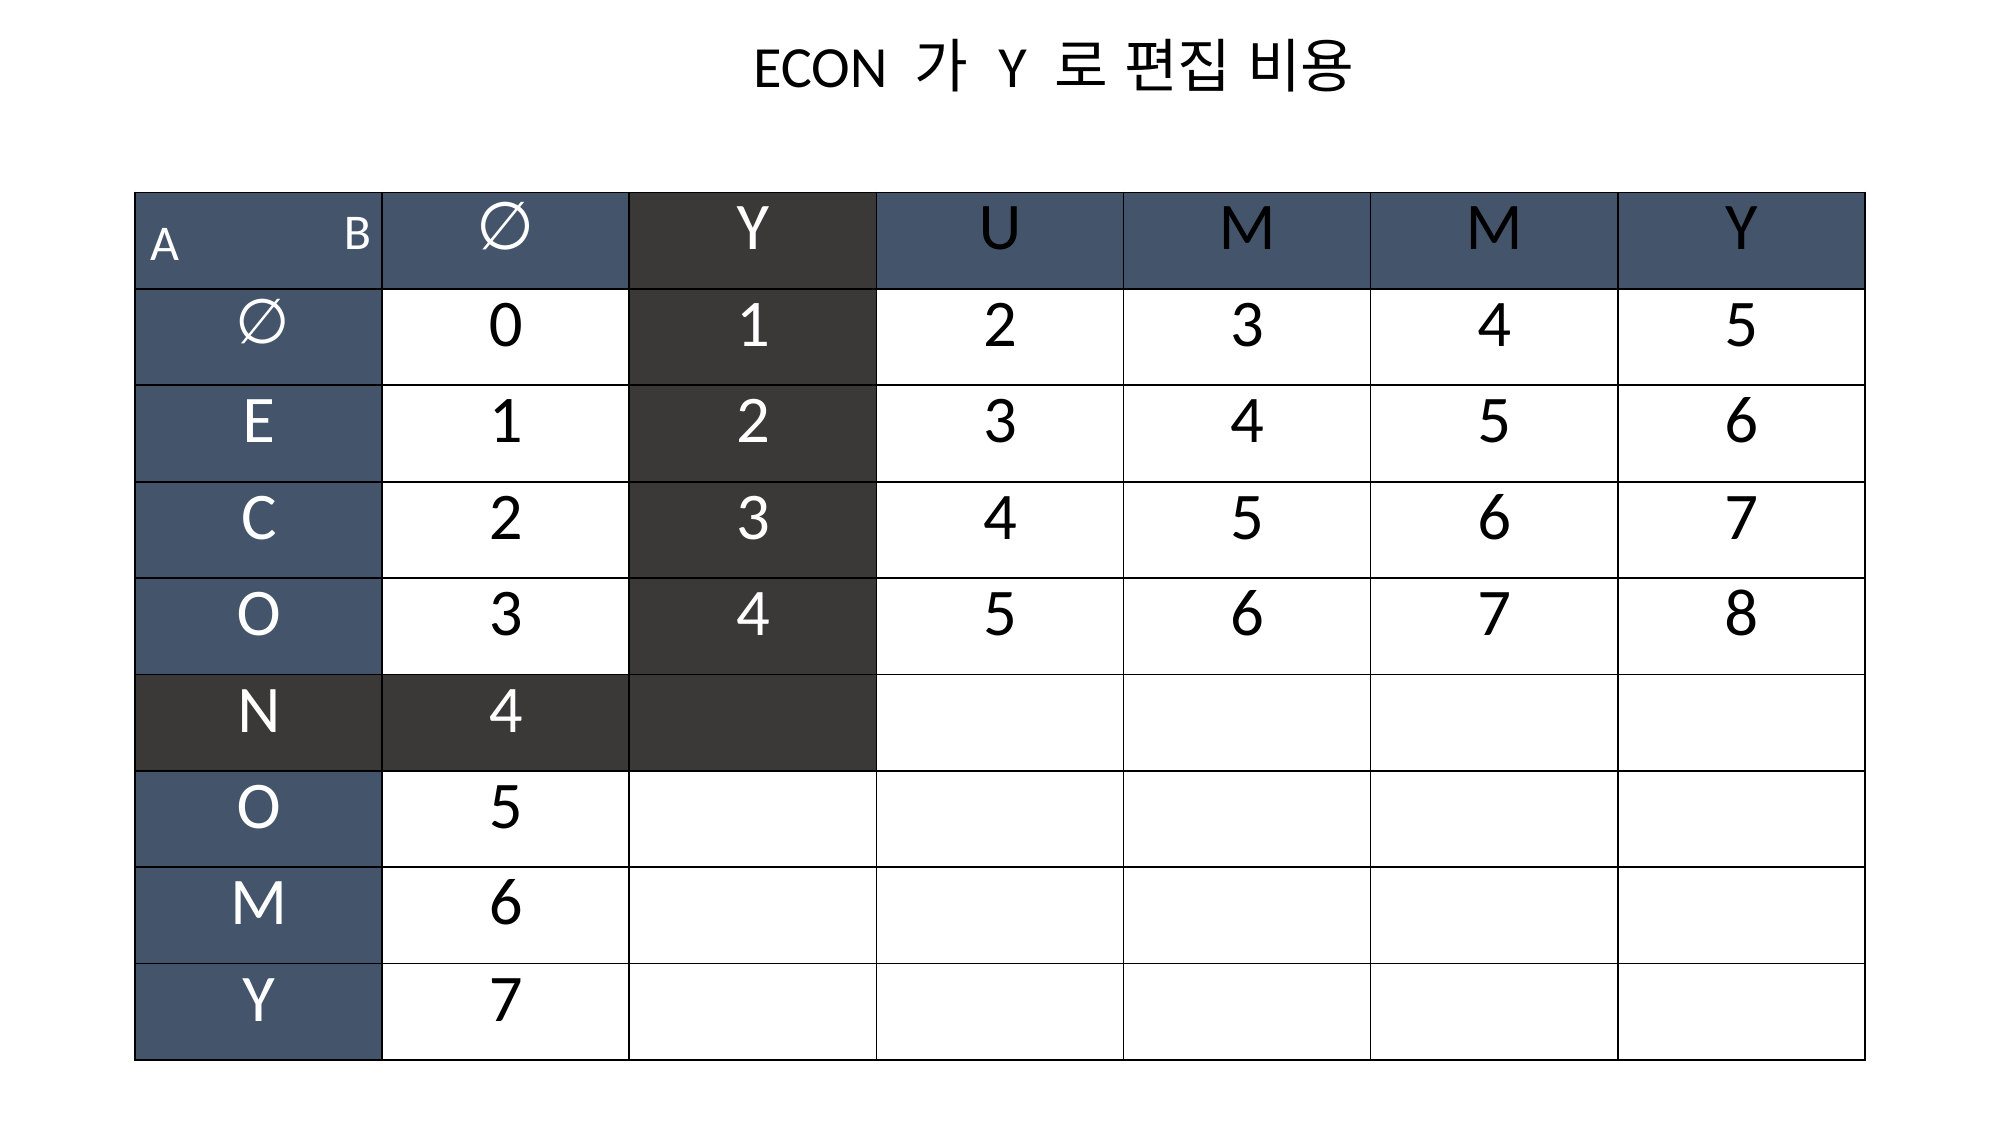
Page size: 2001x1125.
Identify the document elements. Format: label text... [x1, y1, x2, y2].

table_cell [1619, 675, 1864, 770]
text_box ECON 가 Y 로 편집 비용 [738, 21, 1369, 107]
table_cell [1619, 964, 1864, 1059]
table_cell N [136, 675, 381, 770]
table_cell [877, 675, 1123, 770]
table_header U [877, 193, 1123, 288]
table_cell 4 [630, 579, 876, 674]
table_cell [630, 868, 876, 963]
table_cell 4 [877, 483, 1123, 577]
table_cell 7 [1619, 483, 1864, 577]
table_cell O [136, 772, 381, 866]
table_cell [630, 675, 876, 770]
table_cell [1124, 772, 1370, 866]
table_header Y [1619, 193, 1864, 288]
table_cell [1619, 868, 1864, 963]
table_cell [1371, 772, 1617, 866]
text_box B [329, 192, 386, 268]
table_cell 1 [383, 386, 628, 481]
table_cell 5 [1124, 483, 1370, 577]
table_cell [630, 964, 876, 1059]
table_cell [1371, 675, 1617, 770]
table_cell 1 [630, 290, 876, 384]
table_cell 3 [877, 386, 1123, 481]
table_cell [630, 772, 876, 866]
table_cell [877, 964, 1123, 1059]
table_header [136, 193, 381, 288]
table_cell [877, 868, 1123, 963]
table_cell 0 [383, 290, 628, 384]
table_cell 4 [383, 675, 628, 770]
table_cell Y [136, 964, 381, 1059]
table_cell [1619, 772, 1864, 866]
table_cell 7 [1371, 579, 1617, 674]
table_header ∅ [383, 193, 628, 288]
table_header M [1371, 193, 1617, 288]
table_cell 6 [383, 868, 628, 963]
table_cell M [136, 868, 381, 963]
table_cell 3 [1124, 290, 1370, 384]
table_cell 2 [383, 483, 628, 577]
table_cell 7 [383, 964, 628, 1059]
table_cell [1124, 675, 1370, 770]
table_cell ∅ [136, 290, 381, 384]
table_cell [877, 772, 1123, 866]
table_cell [1371, 964, 1617, 1059]
table_cell 2 [877, 290, 1123, 384]
table_header M [1124, 193, 1370, 288]
table_cell [1124, 868, 1370, 963]
table_cell O [136, 579, 381, 674]
table_cell 5 [1619, 290, 1864, 384]
table_cell 3 [383, 579, 628, 674]
table_cell [1371, 868, 1617, 963]
table_cell 5 [383, 772, 628, 866]
table_cell C [136, 483, 381, 577]
table_header Y [630, 193, 876, 288]
table_cell 6 [1124, 579, 1370, 674]
table_cell 5 [1371, 386, 1617, 481]
table_cell 5 [877, 579, 1123, 674]
table_cell 3 [630, 483, 876, 577]
text_box A [135, 203, 195, 279]
table_cell E [136, 386, 381, 481]
table_cell [1124, 964, 1370, 1059]
table_cell 6 [1619, 386, 1864, 481]
table_cell 4 [1371, 290, 1617, 384]
table_cell 2 [630, 386, 876, 481]
table_cell 6 [1371, 483, 1617, 577]
table_cell 4 [1124, 386, 1370, 481]
table_cell 8 [1619, 579, 1864, 674]
